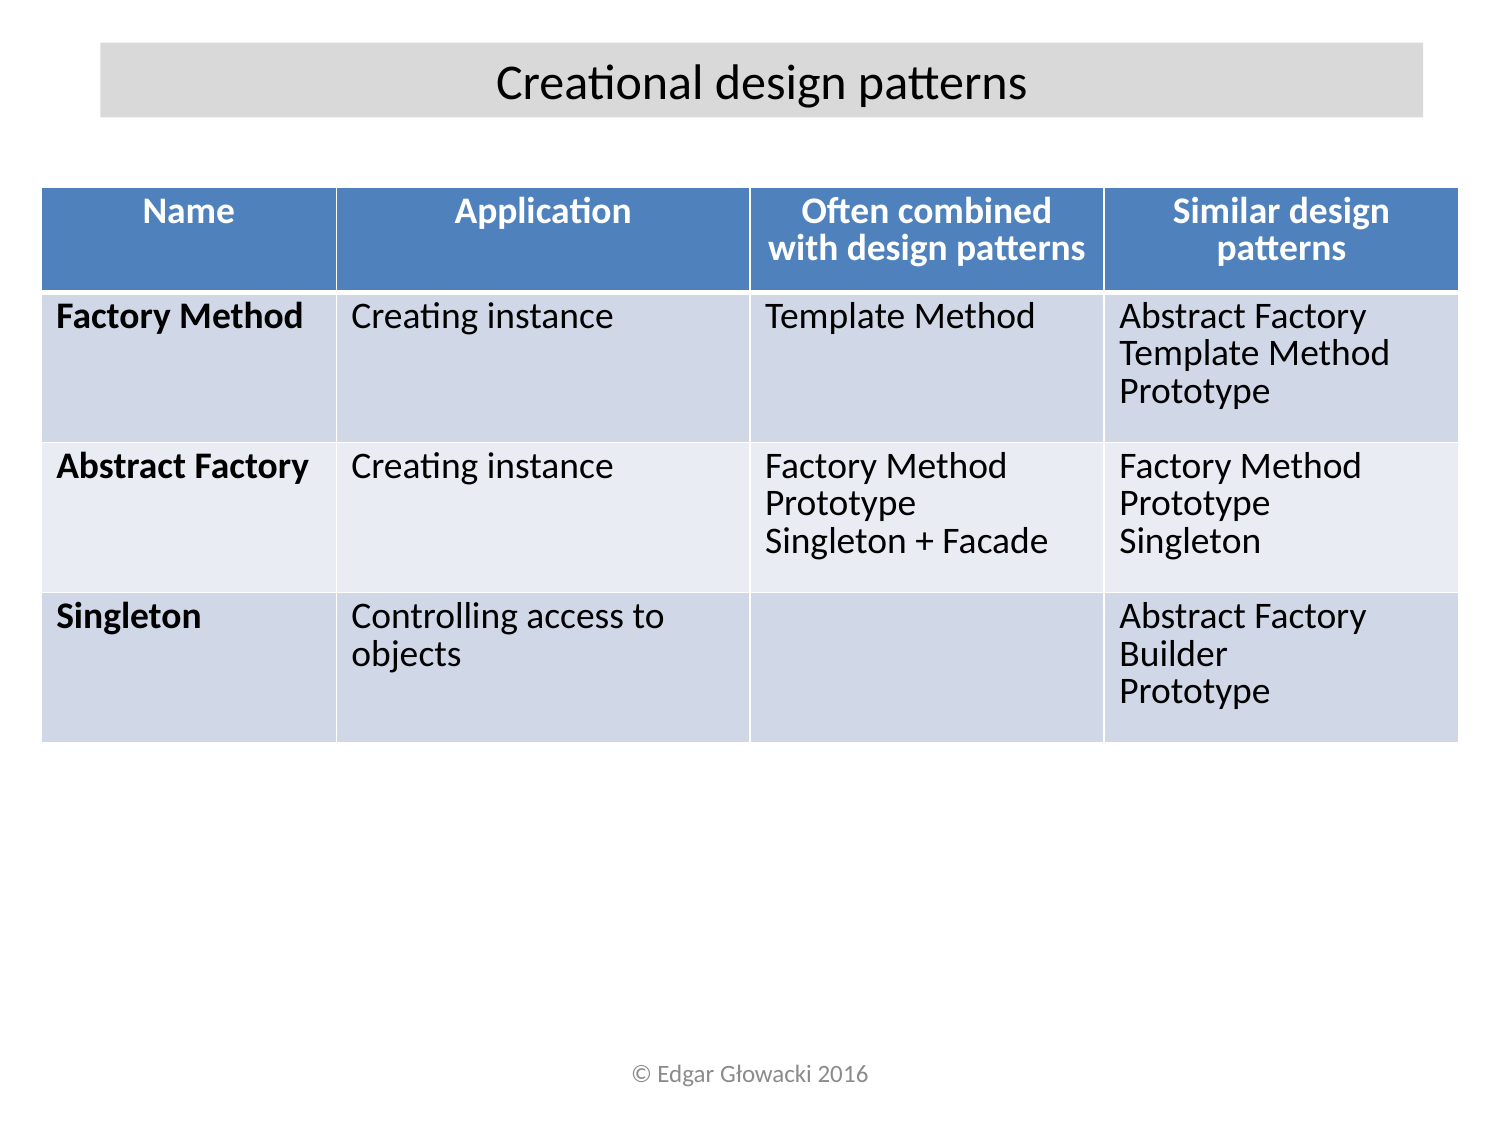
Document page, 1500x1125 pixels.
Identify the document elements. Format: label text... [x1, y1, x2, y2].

table_header Similar design patterns [1105, 188, 1458, 290]
table_header Name [42, 188, 336, 290]
table_cell Factory Method Prototype Singleton + Facade [751, 443, 1103, 592]
table_cell Singleton [42, 593, 336, 742]
table_cell Template Method [751, 295, 1103, 442]
table_cell Abstract Factory Template Method Prototype [1105, 295, 1458, 442]
table_header Often combined with design patterns [751, 188, 1103, 290]
table_cell Factory Method Prototype Singleton [1105, 443, 1458, 592]
table_cell Creating instance [337, 295, 749, 442]
text_box Creational design patterns [100, 42, 1424, 118]
table_cell Abstract Factory [42, 443, 336, 592]
footer © Edgar Głowacki 2016 [512, 1042, 988, 1103]
table_cell Creating instance [337, 443, 749, 592]
table_cell Factory Method [42, 295, 336, 442]
table_cell [751, 593, 1103, 742]
table_cell Abstract Factory Builder Prototype [1105, 593, 1458, 742]
table_cell Controlling access to objects [337, 593, 749, 742]
table_header Application [337, 188, 749, 290]
